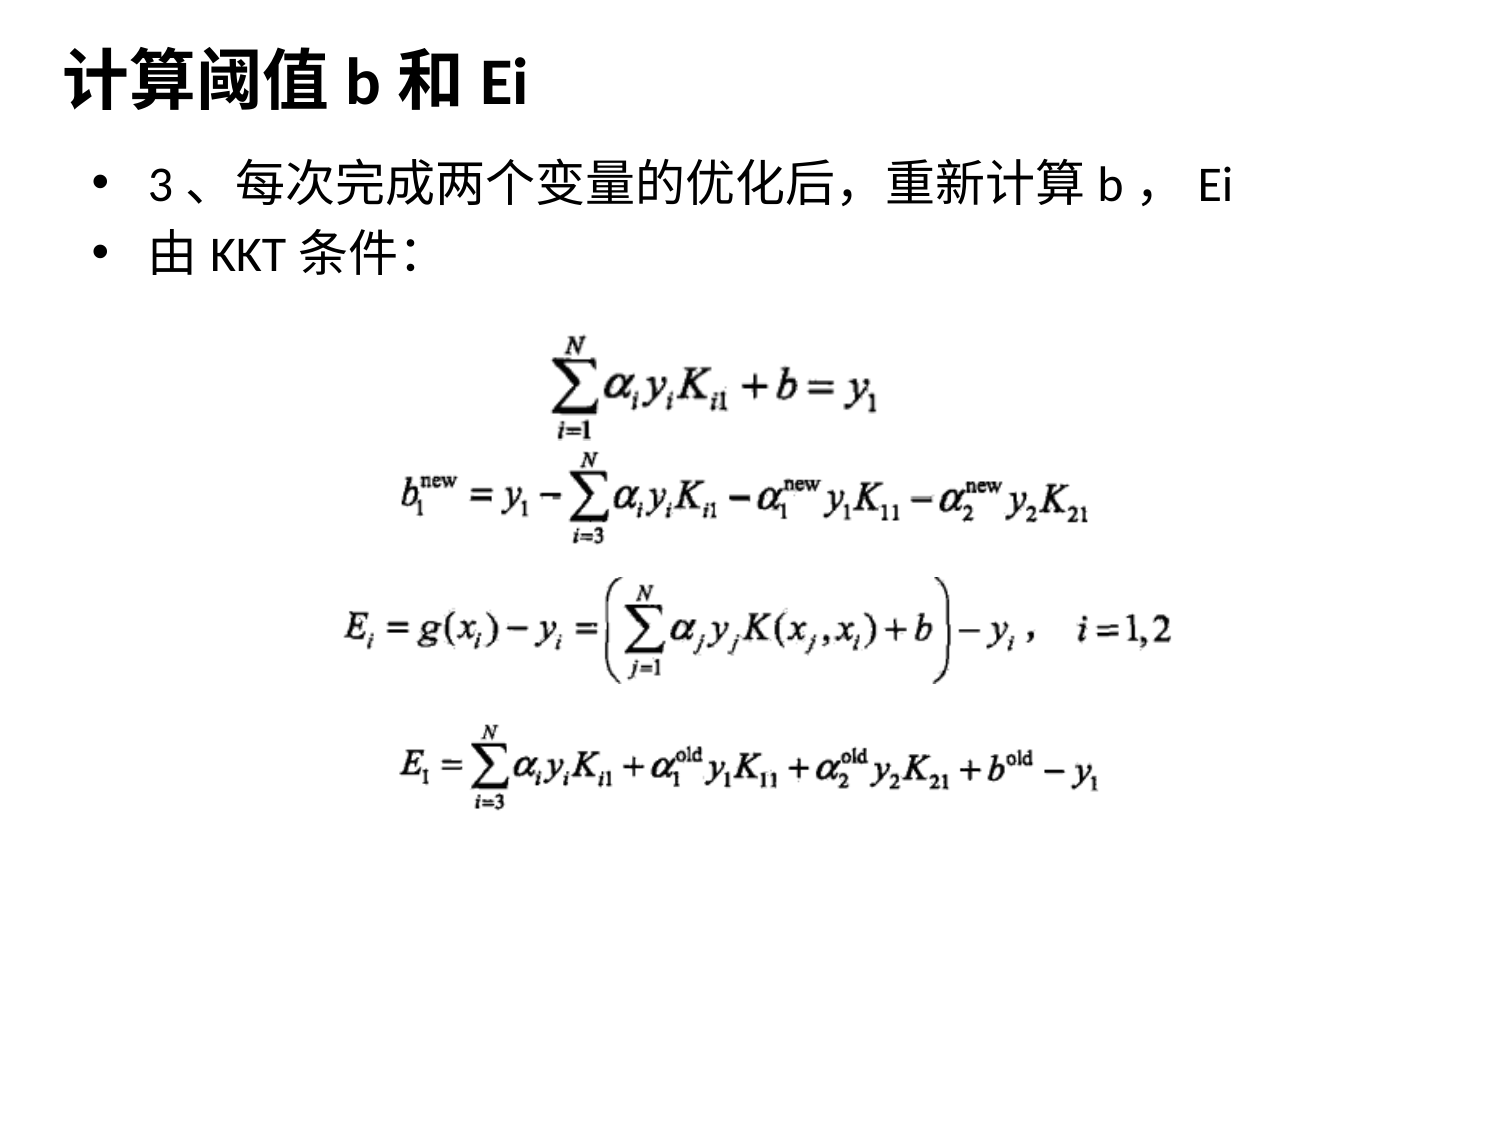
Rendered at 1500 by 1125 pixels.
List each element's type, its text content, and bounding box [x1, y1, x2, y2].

picture [343, 577, 1176, 684]
text_box 计算阈值b和Ei [0, 1, 1294, 165]
list 3、每次完成两个变量的优化后，重新计算b，Ei 由KKT条件： [76, 143, 1371, 817]
picture [394, 722, 1106, 816]
picture [394, 451, 1094, 550]
picture [548, 327, 887, 441]
